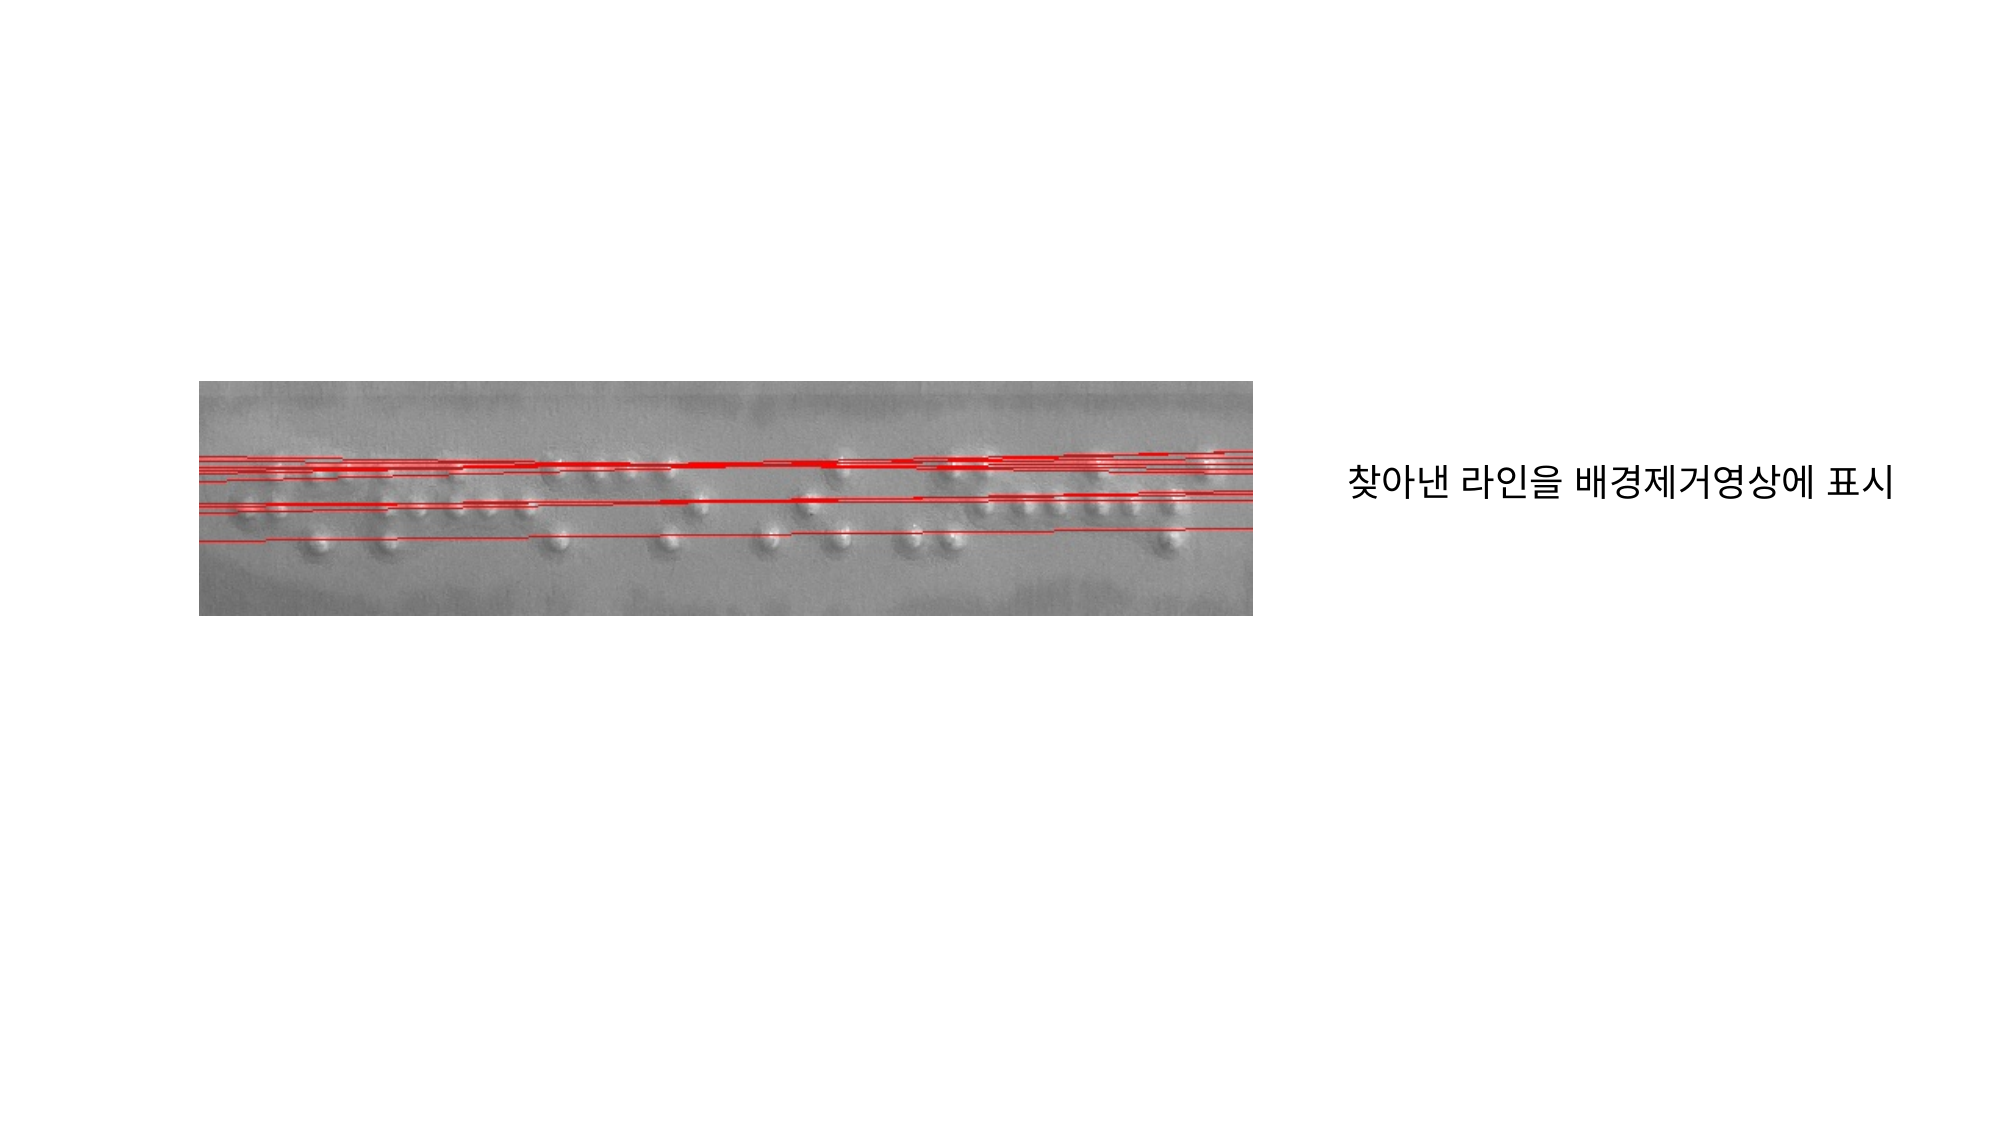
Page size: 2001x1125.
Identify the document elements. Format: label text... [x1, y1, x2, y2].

text_box 찾아낸 라인을 배경제거영상에 표시 [1332, 451, 1911, 512]
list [199, 381, 1253, 616]
